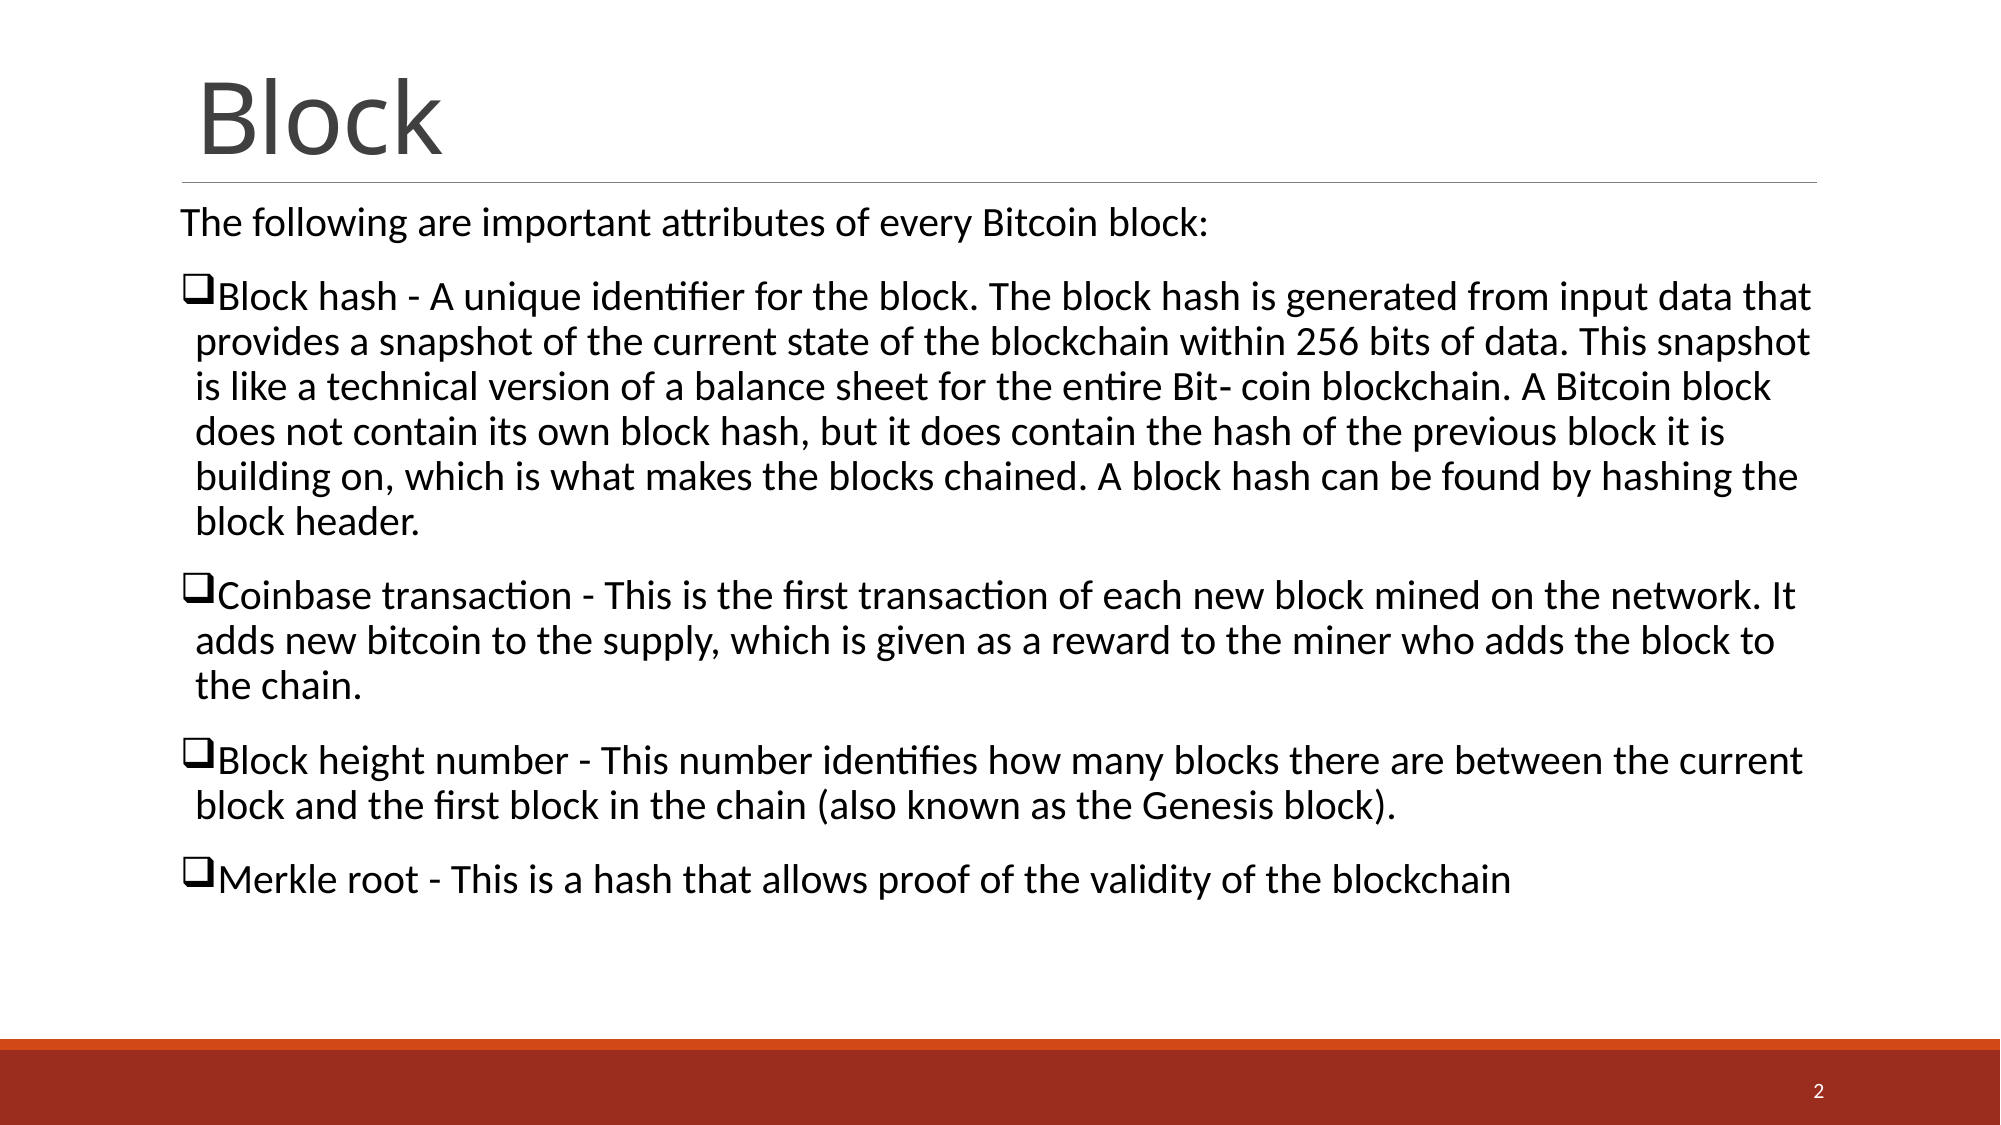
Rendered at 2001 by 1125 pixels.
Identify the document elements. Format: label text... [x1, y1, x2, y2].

title Block [180, 47, 1830, 183]
slide_number 2 [1624, 1059, 1840, 1120]
list The following are important attributes of every Bitcoin block: Block hash - A unique identifier for the block. The block hash is generated from input data that provides a snapshot of the current state of the blockchain within 256 bits of data. This snapshot is like a technical version of a balance sheet for the entire Bit‐ coin blockchain. A Bitcoin block does not contain its own block hash, but it does contain the hash of the previous block it is building on, which is what makes the blocks chained. A block hash can be found by hashing the block header. Coinbase transaction - This is the first transaction of each new block mined on the network. It adds new bitcoin to the supply, which is given as a reward to the miner who adds the block to the chain. Block height number - This number identifies how many blocks there are between the current block and the first block in the chain (also known as the Genesis block). Merkle root - This is a hash that allows proof of the validity of the blockchain [180, 192, 1830, 963]
